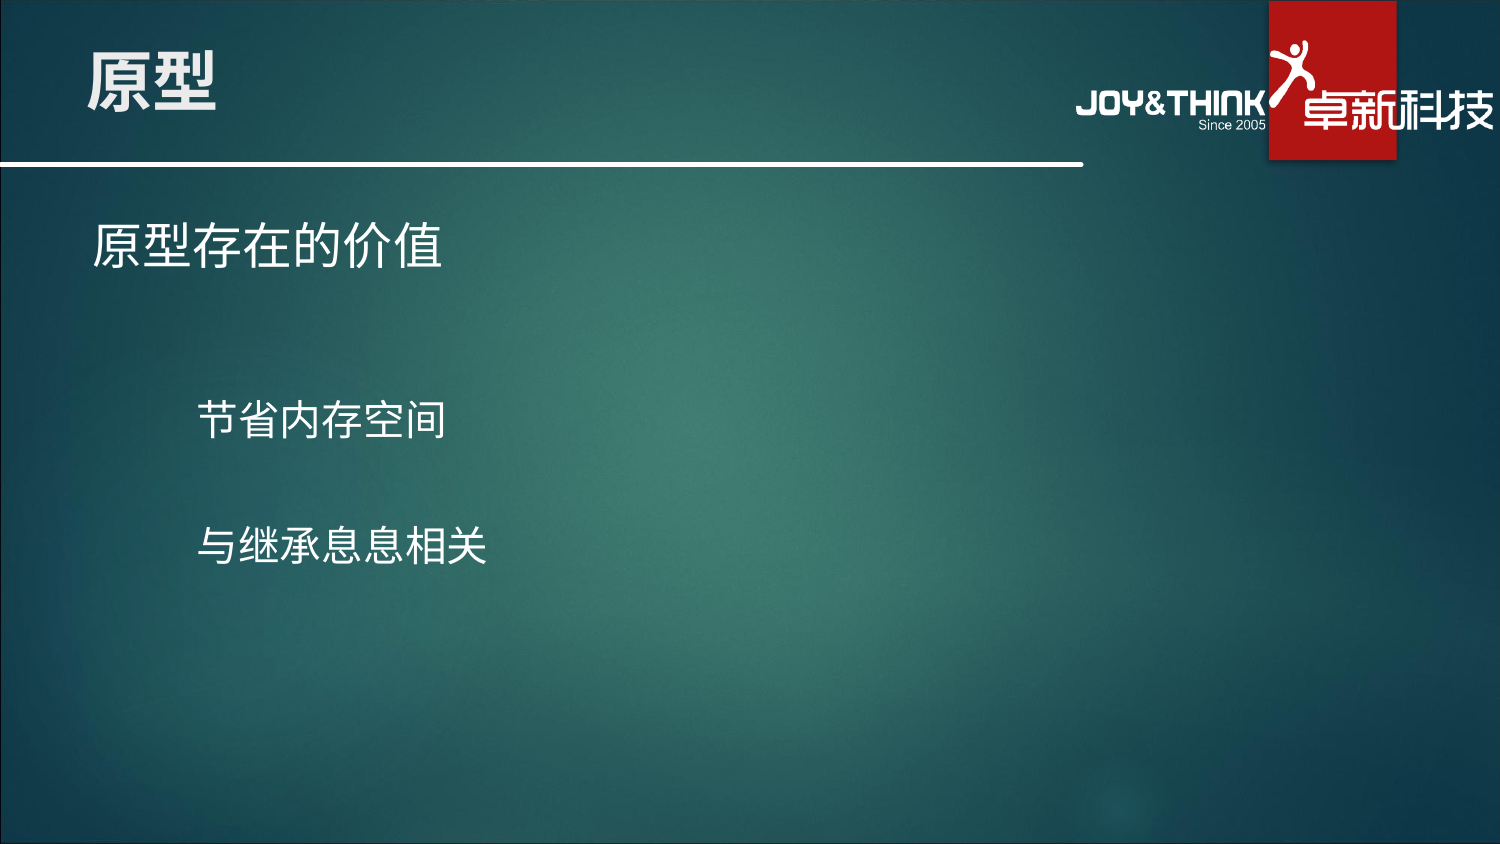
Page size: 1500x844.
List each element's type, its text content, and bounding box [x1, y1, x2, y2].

title 原型 [75, 33, 1425, 175]
text_box 与继承息息相关 [181, 512, 1205, 578]
picture [0, 0, 1500, 844]
text_box 原型存在的价值 [78, 192, 1415, 283]
text_box 节省内存空间 [181, 386, 1205, 451]
